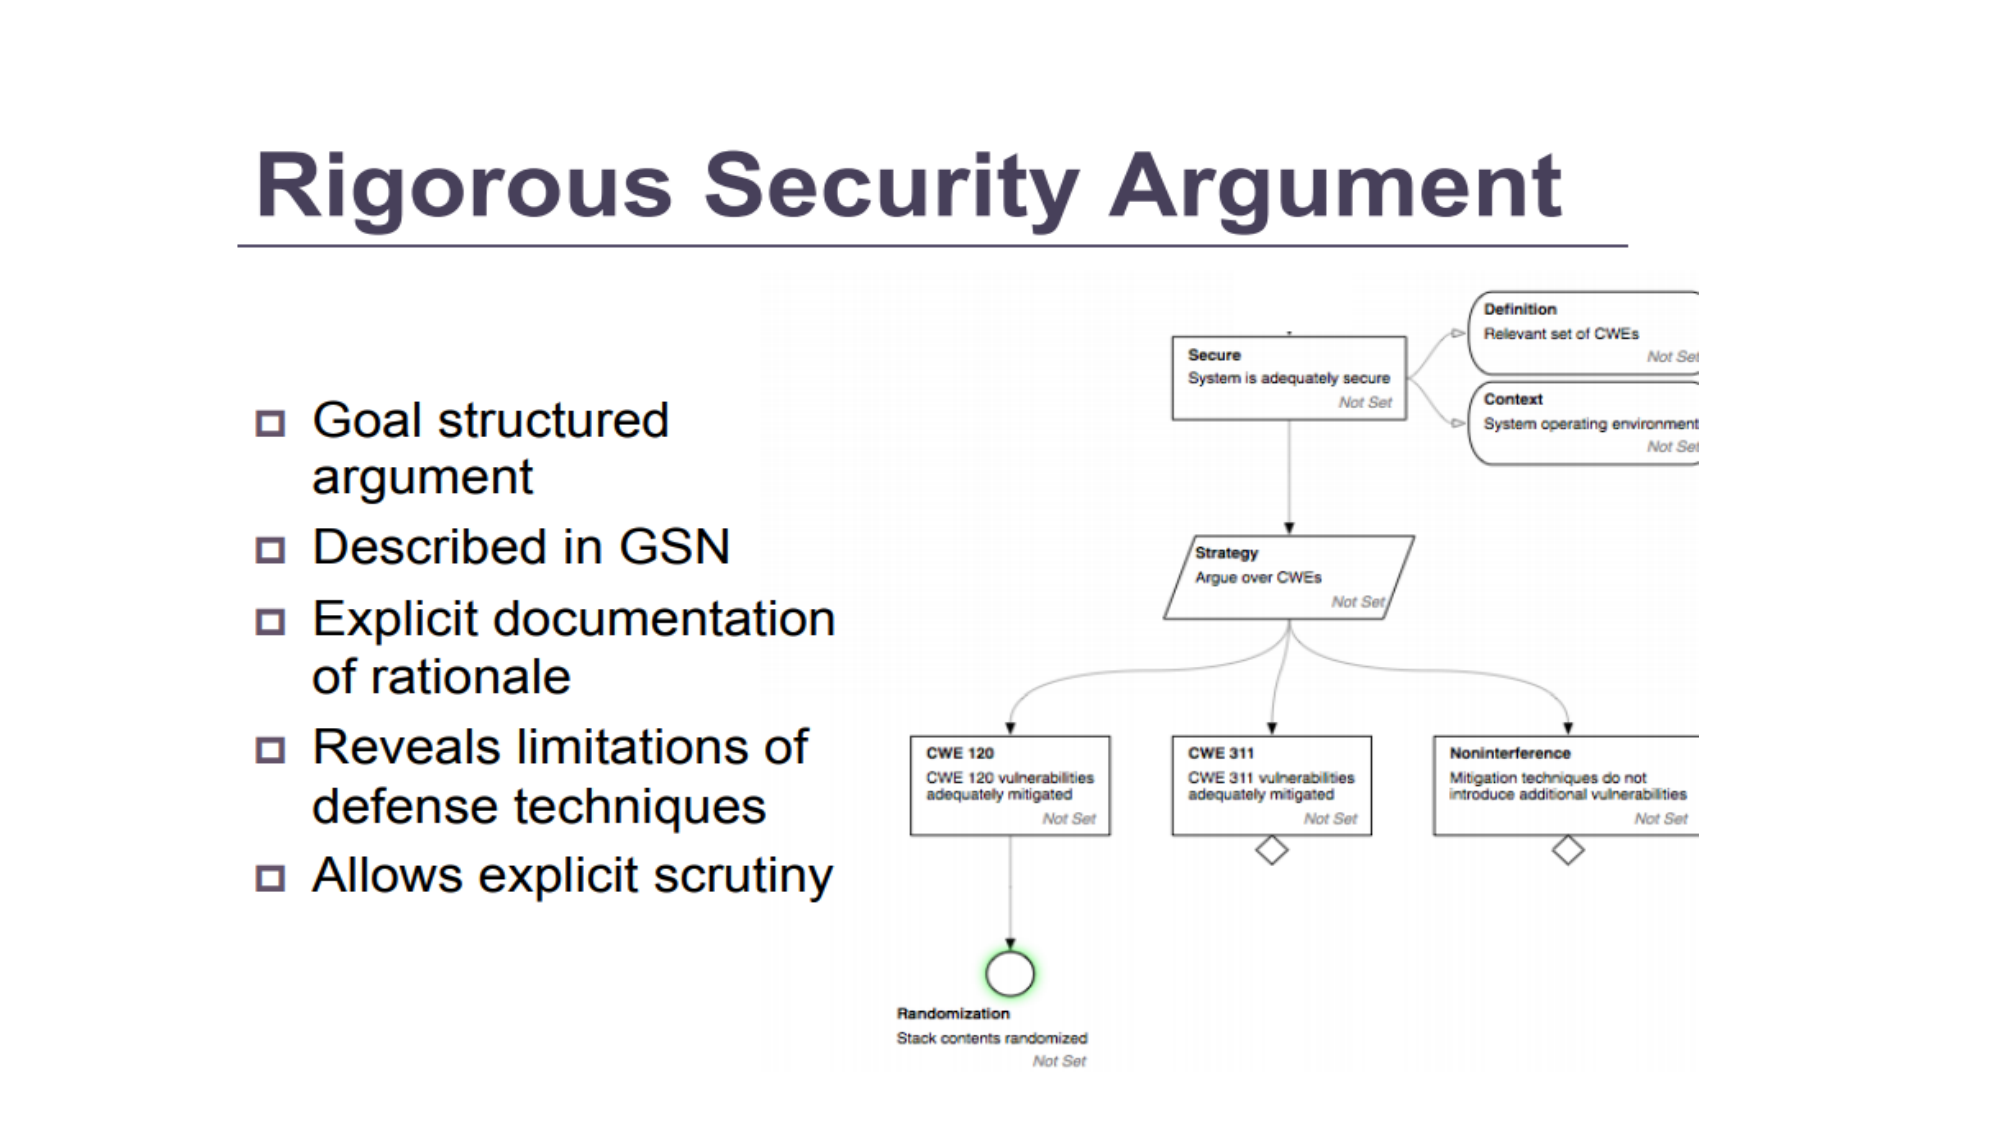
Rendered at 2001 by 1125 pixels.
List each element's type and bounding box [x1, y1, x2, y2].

picture [223, 89, 1699, 1072]
